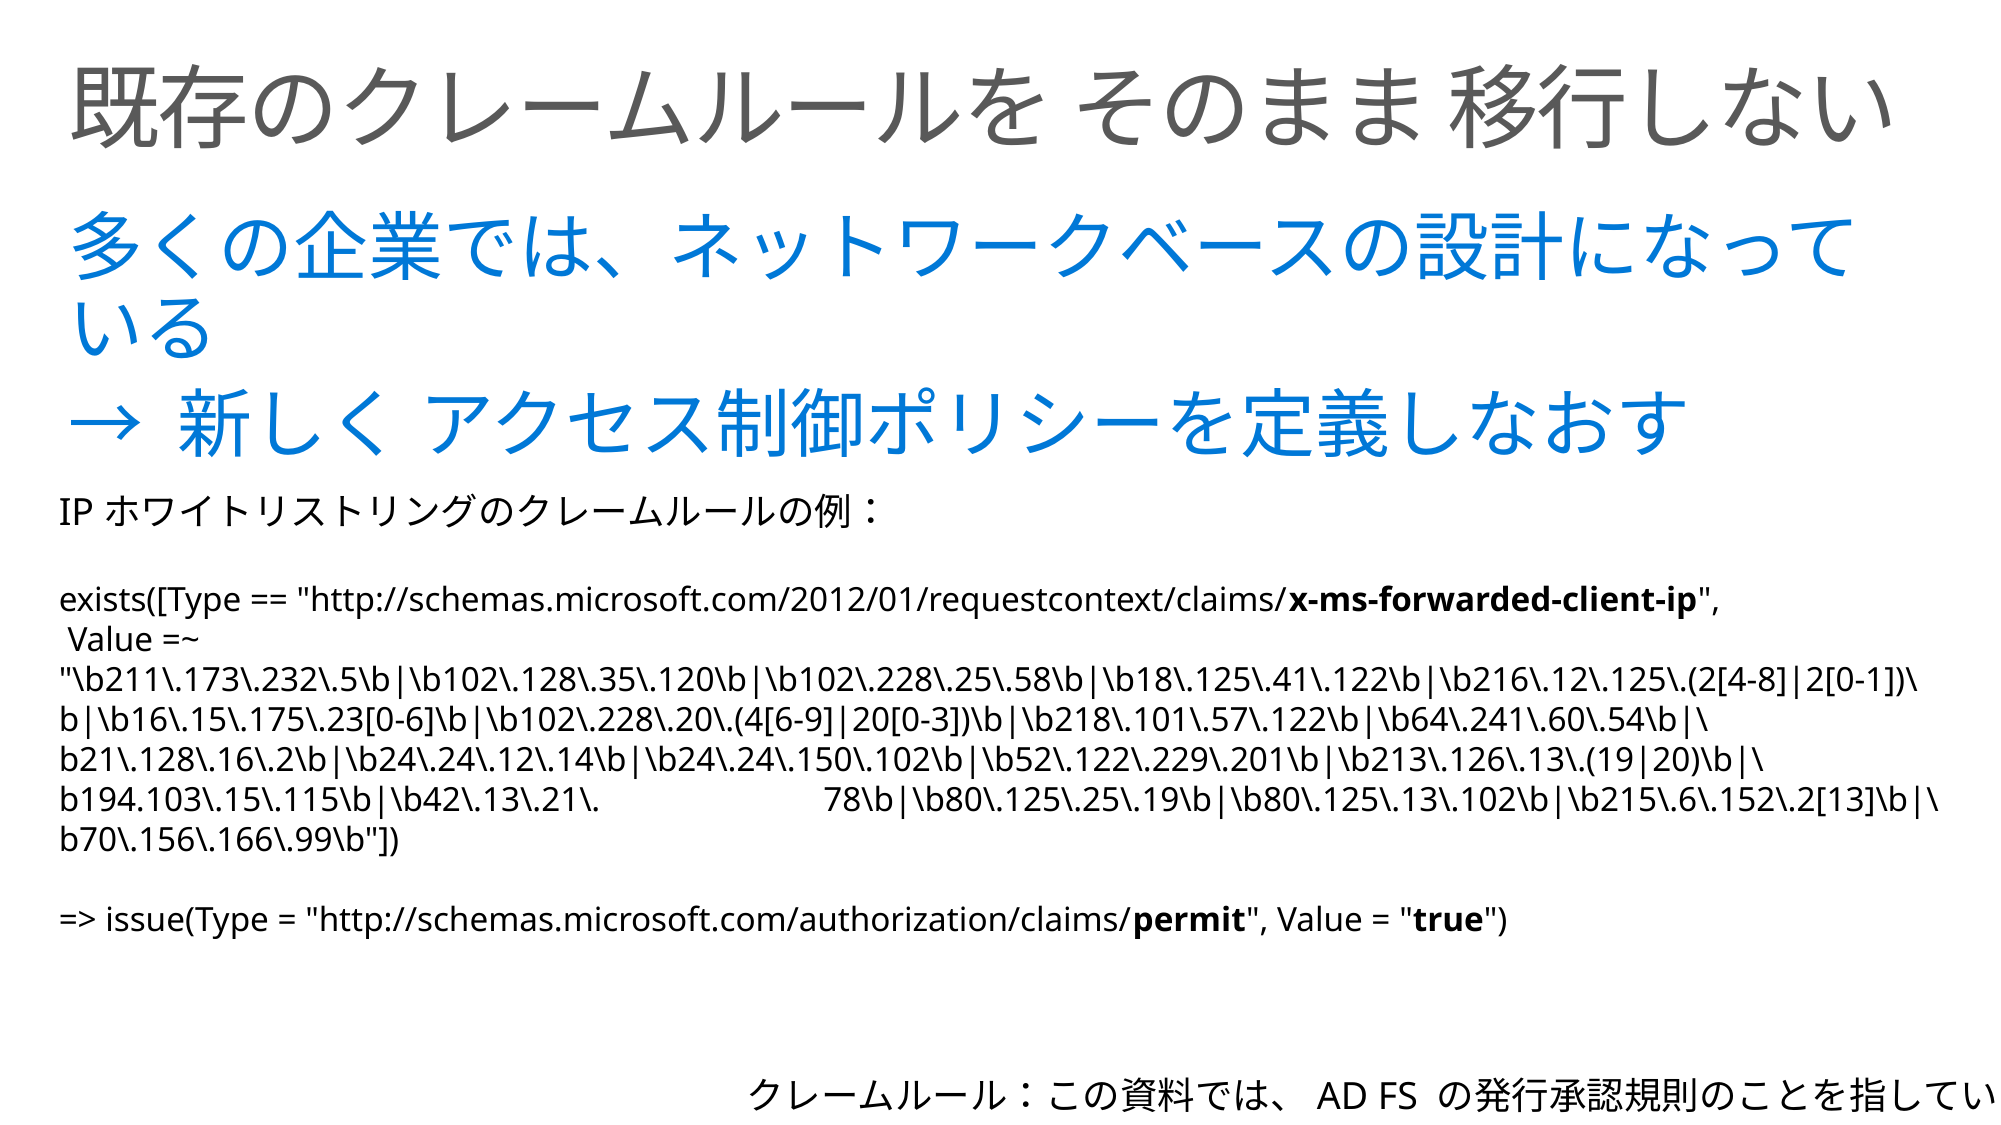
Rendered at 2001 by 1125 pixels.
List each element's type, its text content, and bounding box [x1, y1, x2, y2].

text_box クレームルール：この資料では、AD FS の発行承認規則のことを指しています [731, 1064, 2000, 1125]
title 既存のクレームルールを そのまま 移行しない [44, 47, 1957, 196]
text_box IPホワイトリストリングのクレームルールの例： exists([Type == "http://schemas.microsoft.com/2012/01/requestcontext/claims/x-ms-forwarded-client-ip", Value =~ "\b211\.173\.232\.5\b|\b102\.128\.35\.120\b|\b102\.228\.25\.58\b|\b18\.125\.41\.122\b|\b216\.12\.125\.(2[4-8]|2[0-1])\b|\b16\.15\.175\.23[0-6]\b|\b102\.228\.20\.(4[6-9]|20[0-3])\b|\b218\.101\.57\.122\b|\b64\.241\.60\.54\b|\b21\.128\.16\.2\b|\b24\.24\.12\.14\b|\b24\.24\.150\.102\b|\b52\.122\.229\.201\b|\b213\.126\.13\.(19|20)\b|\b194.103\.15\.115\b|\b42\.13\.21\. 78\b|\b80\.125\.25\.19\b|\b80\.125\.13\.102\b|\b215\.6\.152\.2[13]\b|\b70\.156\.166\.99\b"]) => issue(Type = "http://schemas.microsoft.com/authorization/claims/permit", Value = "true") [43, 480, 1956, 945]
list 多くの企業では、ネットワークベースの設計になっている → 新しく アクセス制御ポリシーを定義しなおす [44, 195, 1956, 480]
